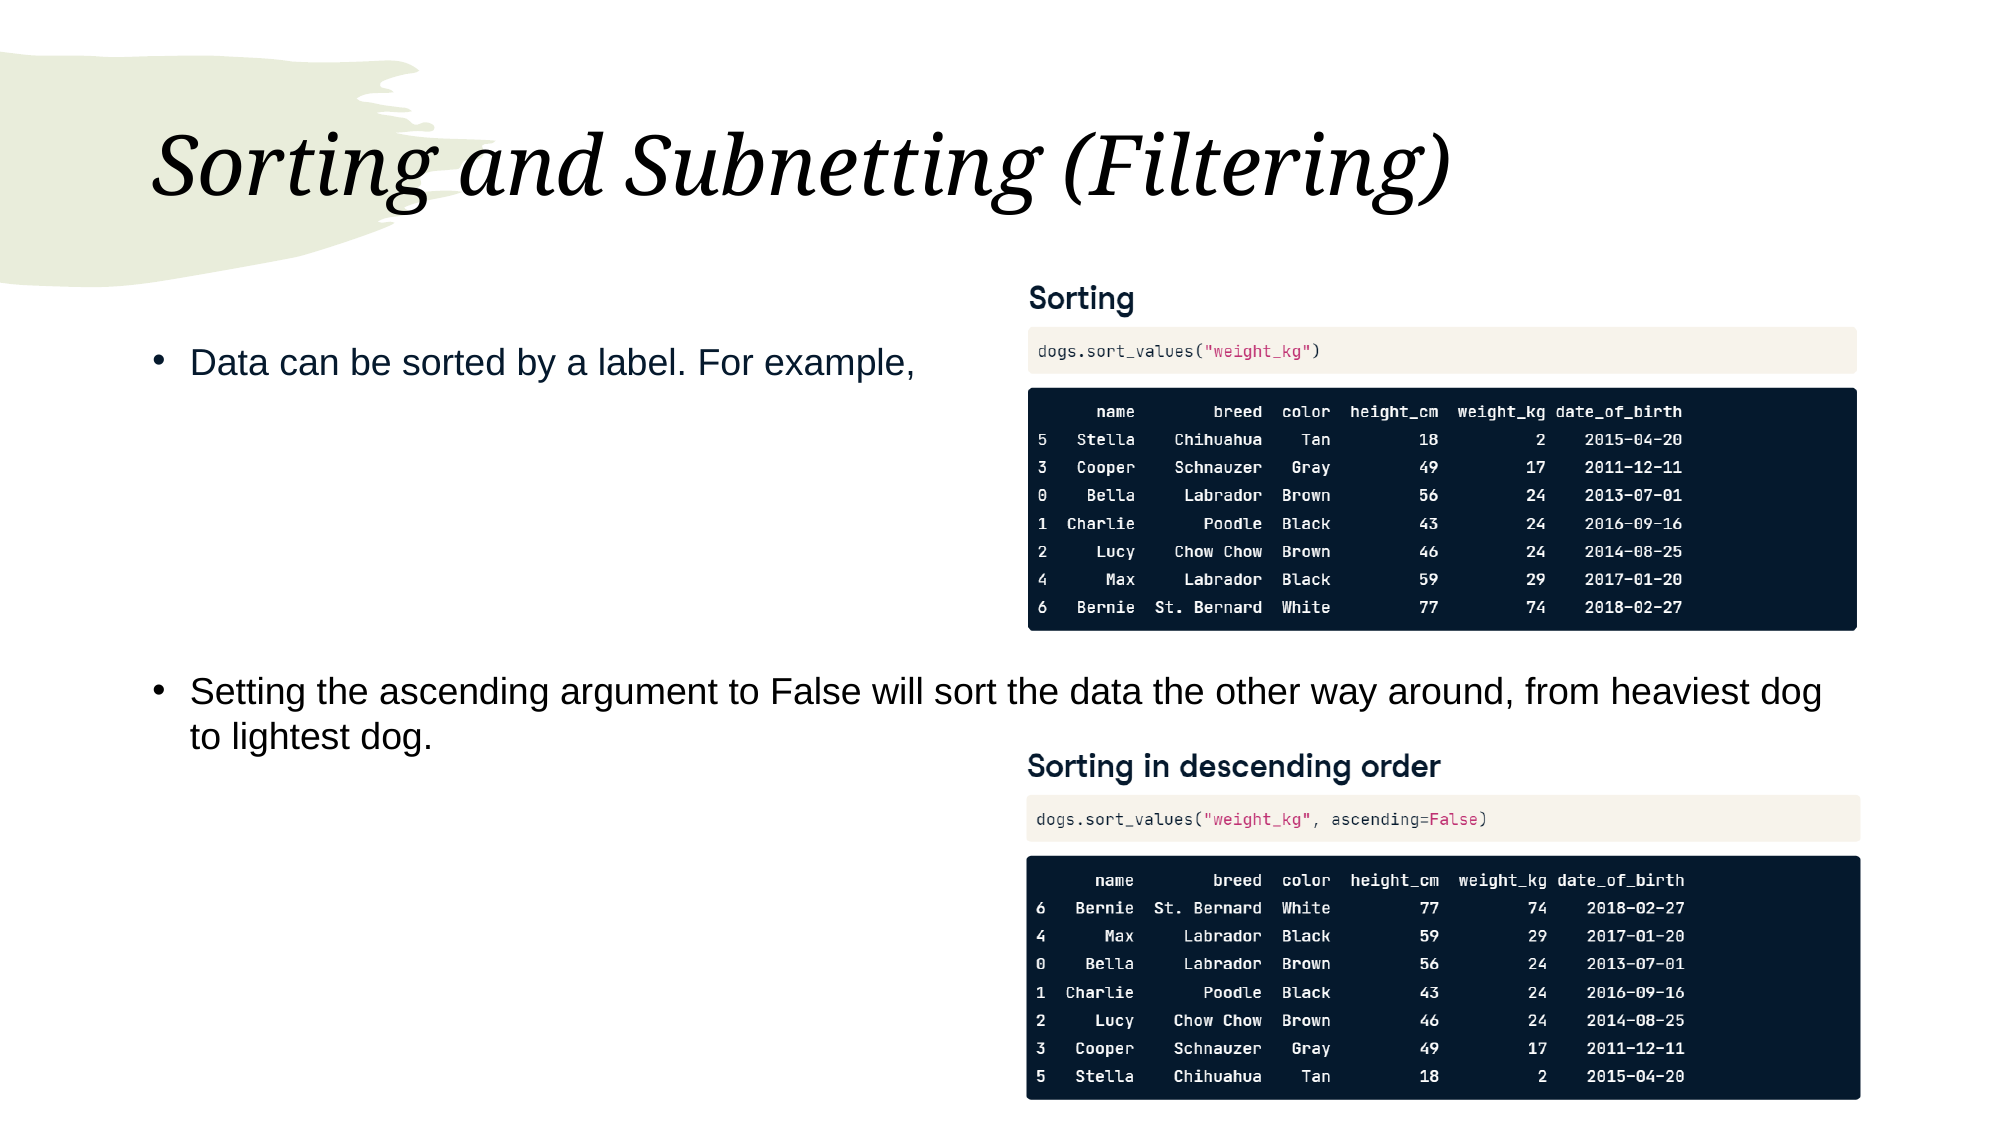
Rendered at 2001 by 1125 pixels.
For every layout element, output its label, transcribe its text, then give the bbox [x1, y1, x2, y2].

list Data can be sorted by a label. For example, Setting the ascending argument to False will sort the data the other way around, from heaviest dog to lightest dog. [137, 329, 1863, 1013]
picture [1021, 277, 1863, 636]
title Sorting and Subnetting (Filtering) [137, 59, 1863, 278]
picture [1021, 744, 1865, 1103]
